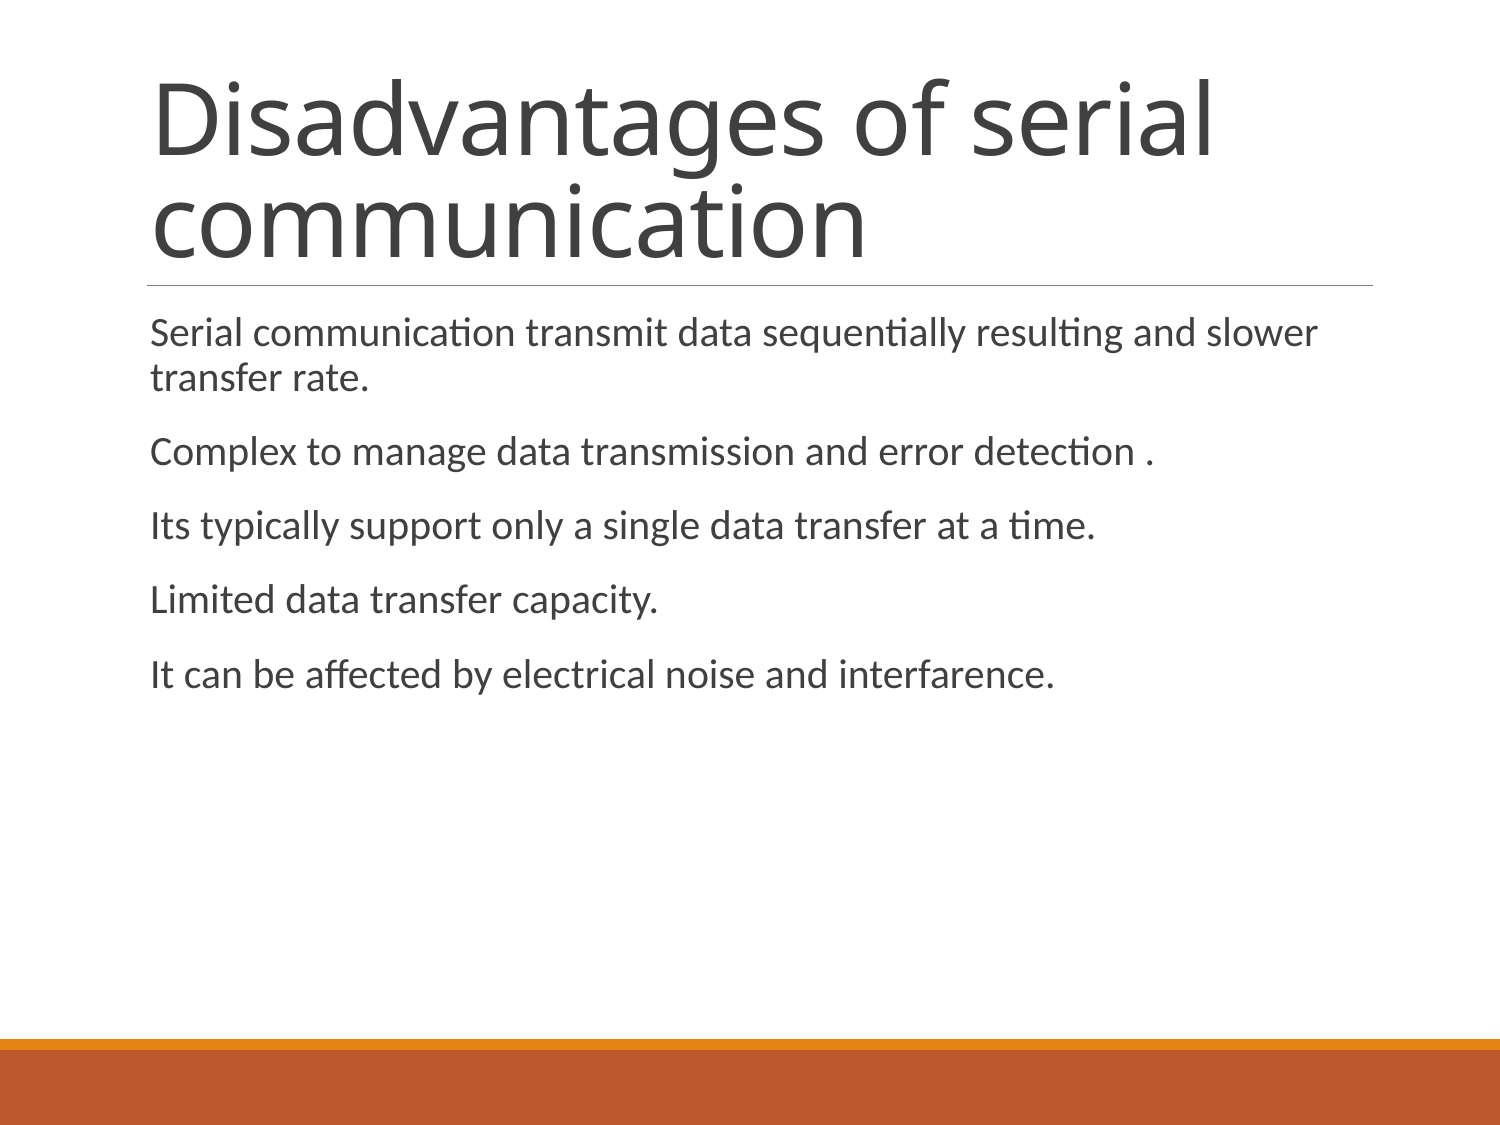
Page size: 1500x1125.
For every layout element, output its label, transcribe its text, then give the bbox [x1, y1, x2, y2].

list Serial communication transmit data sequentially resulting and slower transfer rate. Complex to manage data transmission and error detection . Its typically support only a single data transfer at a time. Limited data transfer capacity. It can be affected by electrical noise and interfarence. [135, 302, 1373, 963]
title Disadvantages of serial communication [135, 47, 1373, 285]
